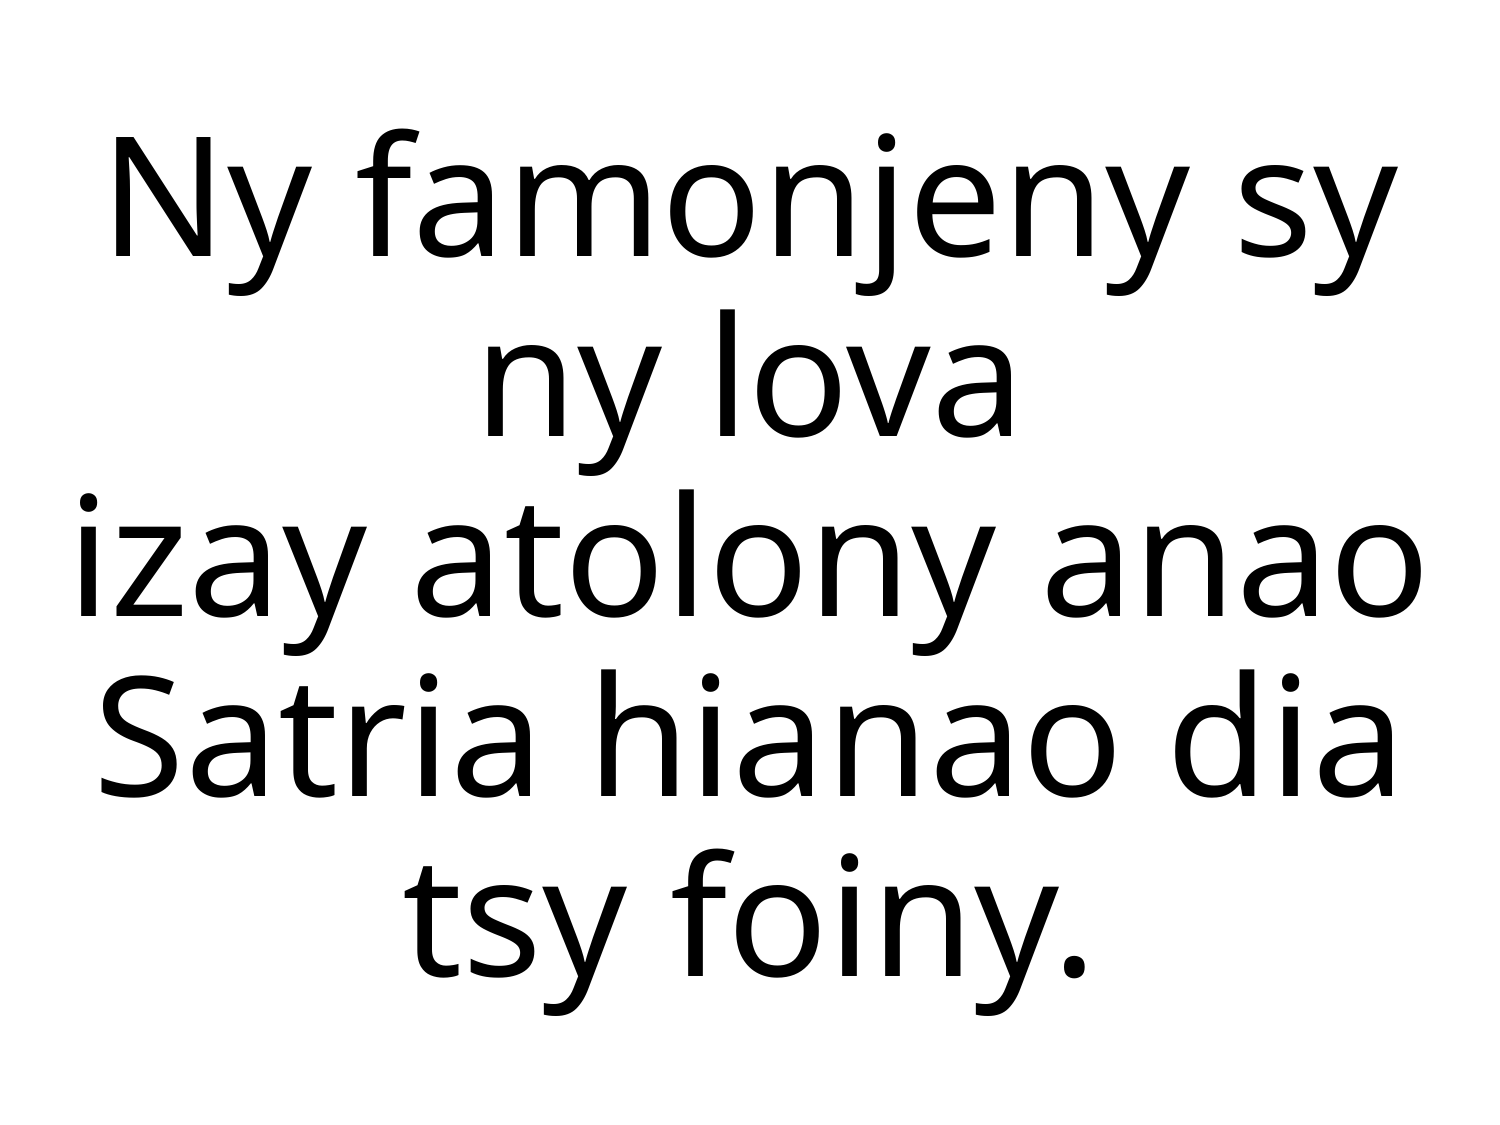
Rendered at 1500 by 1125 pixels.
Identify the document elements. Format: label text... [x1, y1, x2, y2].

title Ny famonjeny sy ny lova izay atolony anao Satria hianao dia tsy foiny. [0, 453, 1500, 672]
